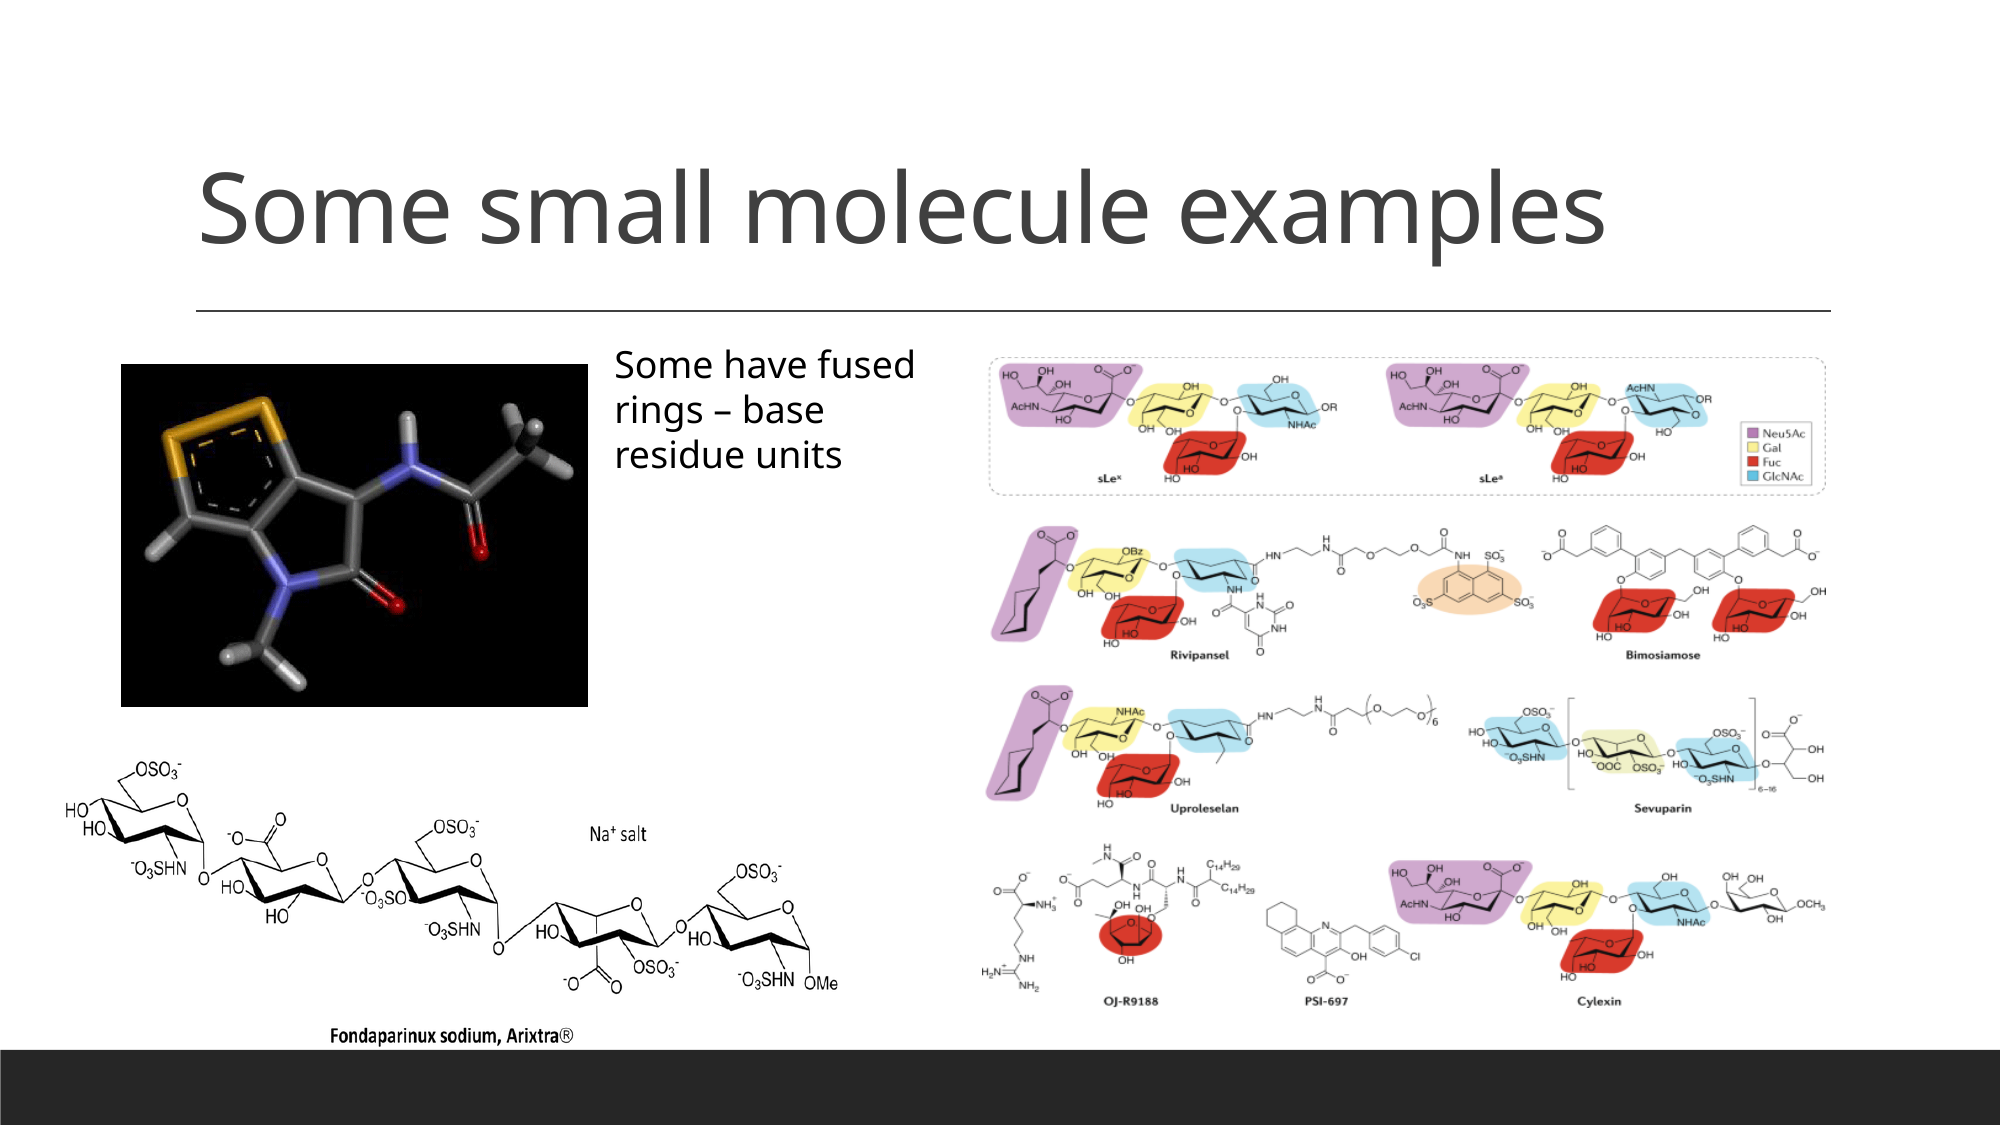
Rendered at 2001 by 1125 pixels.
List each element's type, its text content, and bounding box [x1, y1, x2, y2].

picture [120, 364, 589, 707]
picture [63, 757, 840, 1050]
picture [981, 357, 1827, 1009]
text_box Some have fused rings – base residue units [599, 333, 960, 484]
title Some small molecule examples [182, 127, 1833, 273]
